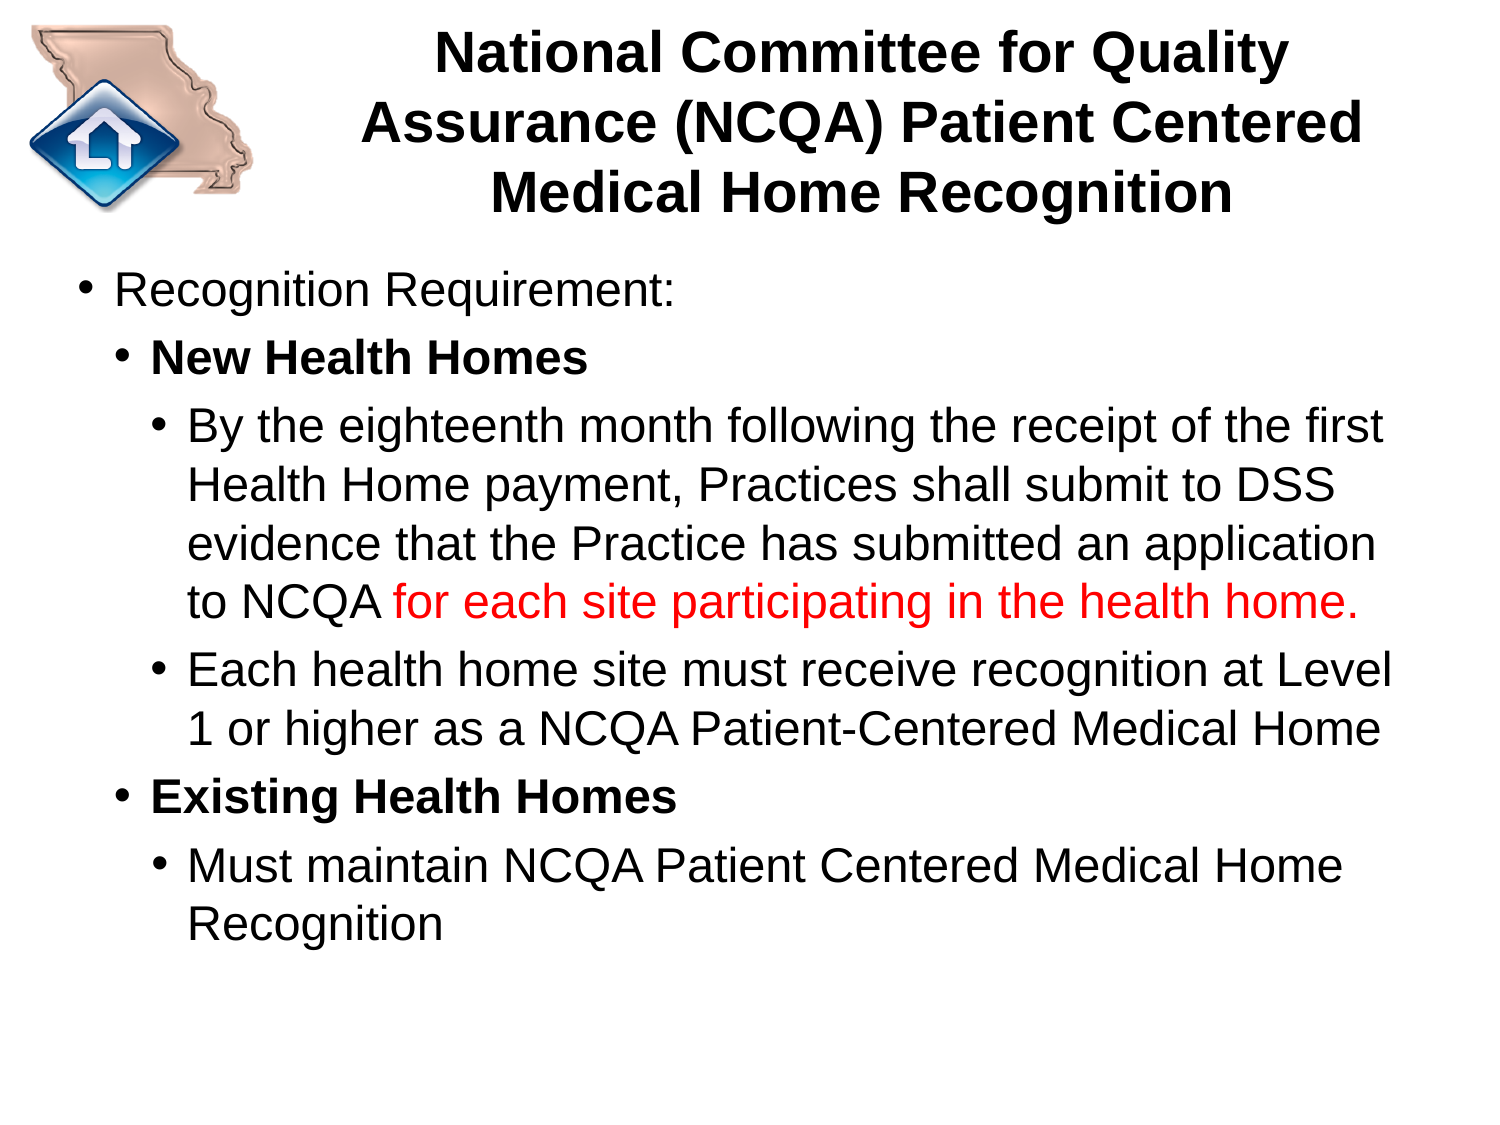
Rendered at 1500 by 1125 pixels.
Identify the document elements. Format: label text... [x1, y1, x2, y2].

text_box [24, 10, 263, 213]
list Recognition Requirement: New Health Homes By the eighteenth month following the receipt of the first Health Home payment, Practices shall submit to DSS evidence that the Practice has submitted an application to NCQA for each site participating in the health home. Each health home site must receive recognition at Level 1 or higher as a NCQA Patient-Centered Medical Home Existing Health Homes Must maintain NCQA Patient Centered Medical Home Recognition [62, 249, 1413, 1063]
title National Committee for Quality Assurance (NCQA) Patient Centered Medical Home Recognition [312, 24, 1413, 213]
